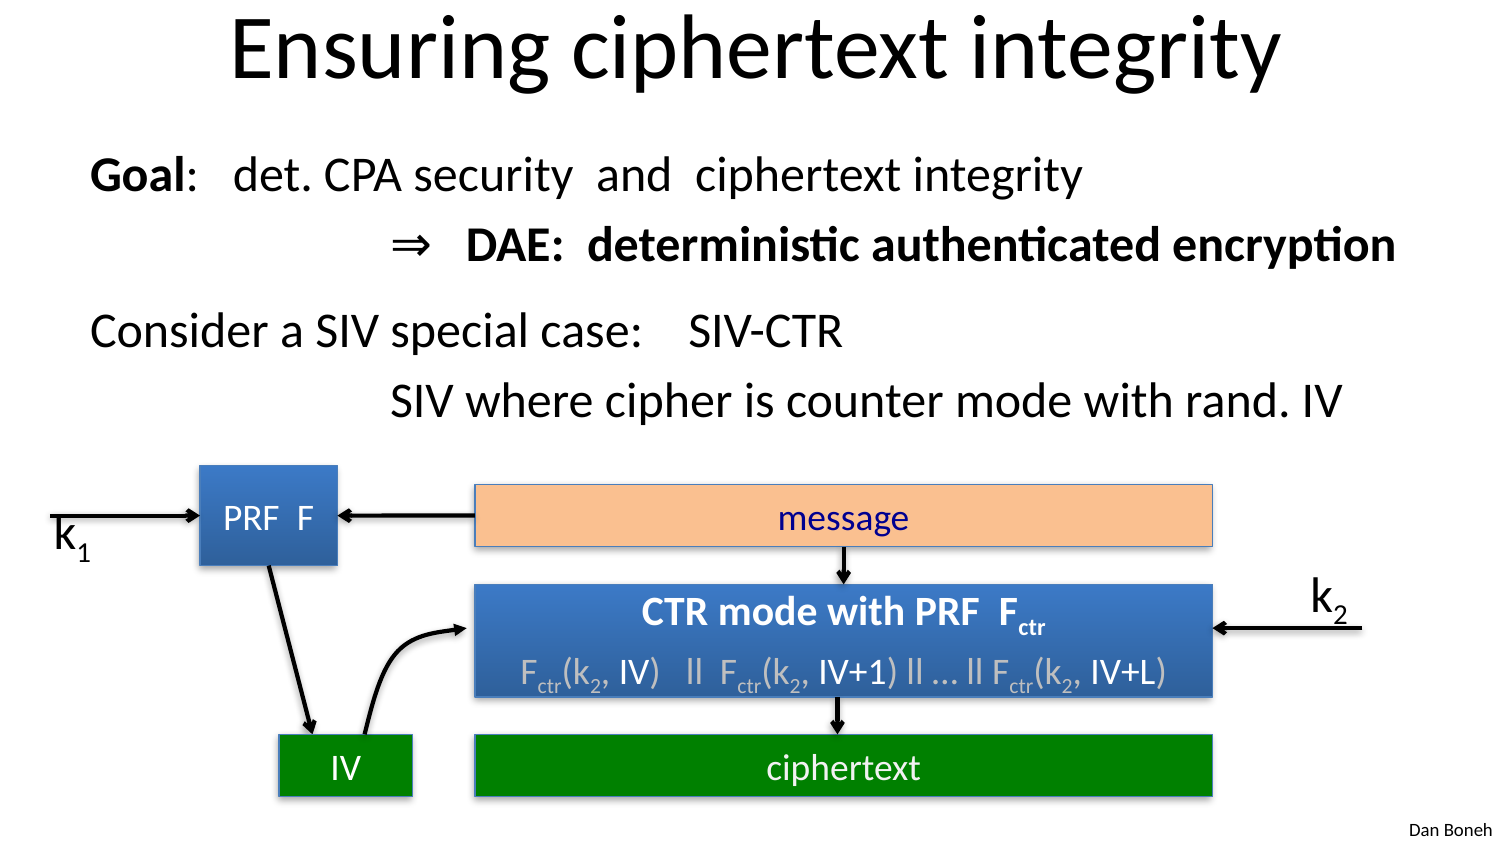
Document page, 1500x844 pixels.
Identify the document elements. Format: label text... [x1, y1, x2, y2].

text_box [268, 565, 313, 735]
title Ensuring ciphertext integrity [62, 0, 1450, 113]
text_box CTR mode with PRF Fctr Fctr(k2, IV) ll Fctr(k2, IV+1) ll … ll Fctr(k2, IV+L) [474, 584, 1213, 698]
text_box ciphertext [474, 734, 1213, 797]
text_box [1212, 554, 1365, 632]
text_box PRF F [199, 465, 338, 566]
text_box [362, 623, 467, 735]
list Goal: det. CPA security and ciphertext integrity ⇒ DAE: deterministic authenticated encryption Consider a SIV special case: SIV-CTR SIV where cipher is counter mode with rand. IV [75, 134, 1425, 460]
text_box message [474, 484, 1213, 547]
text_box k1 [38, 492, 107, 576]
text_box IV [278, 734, 413, 797]
